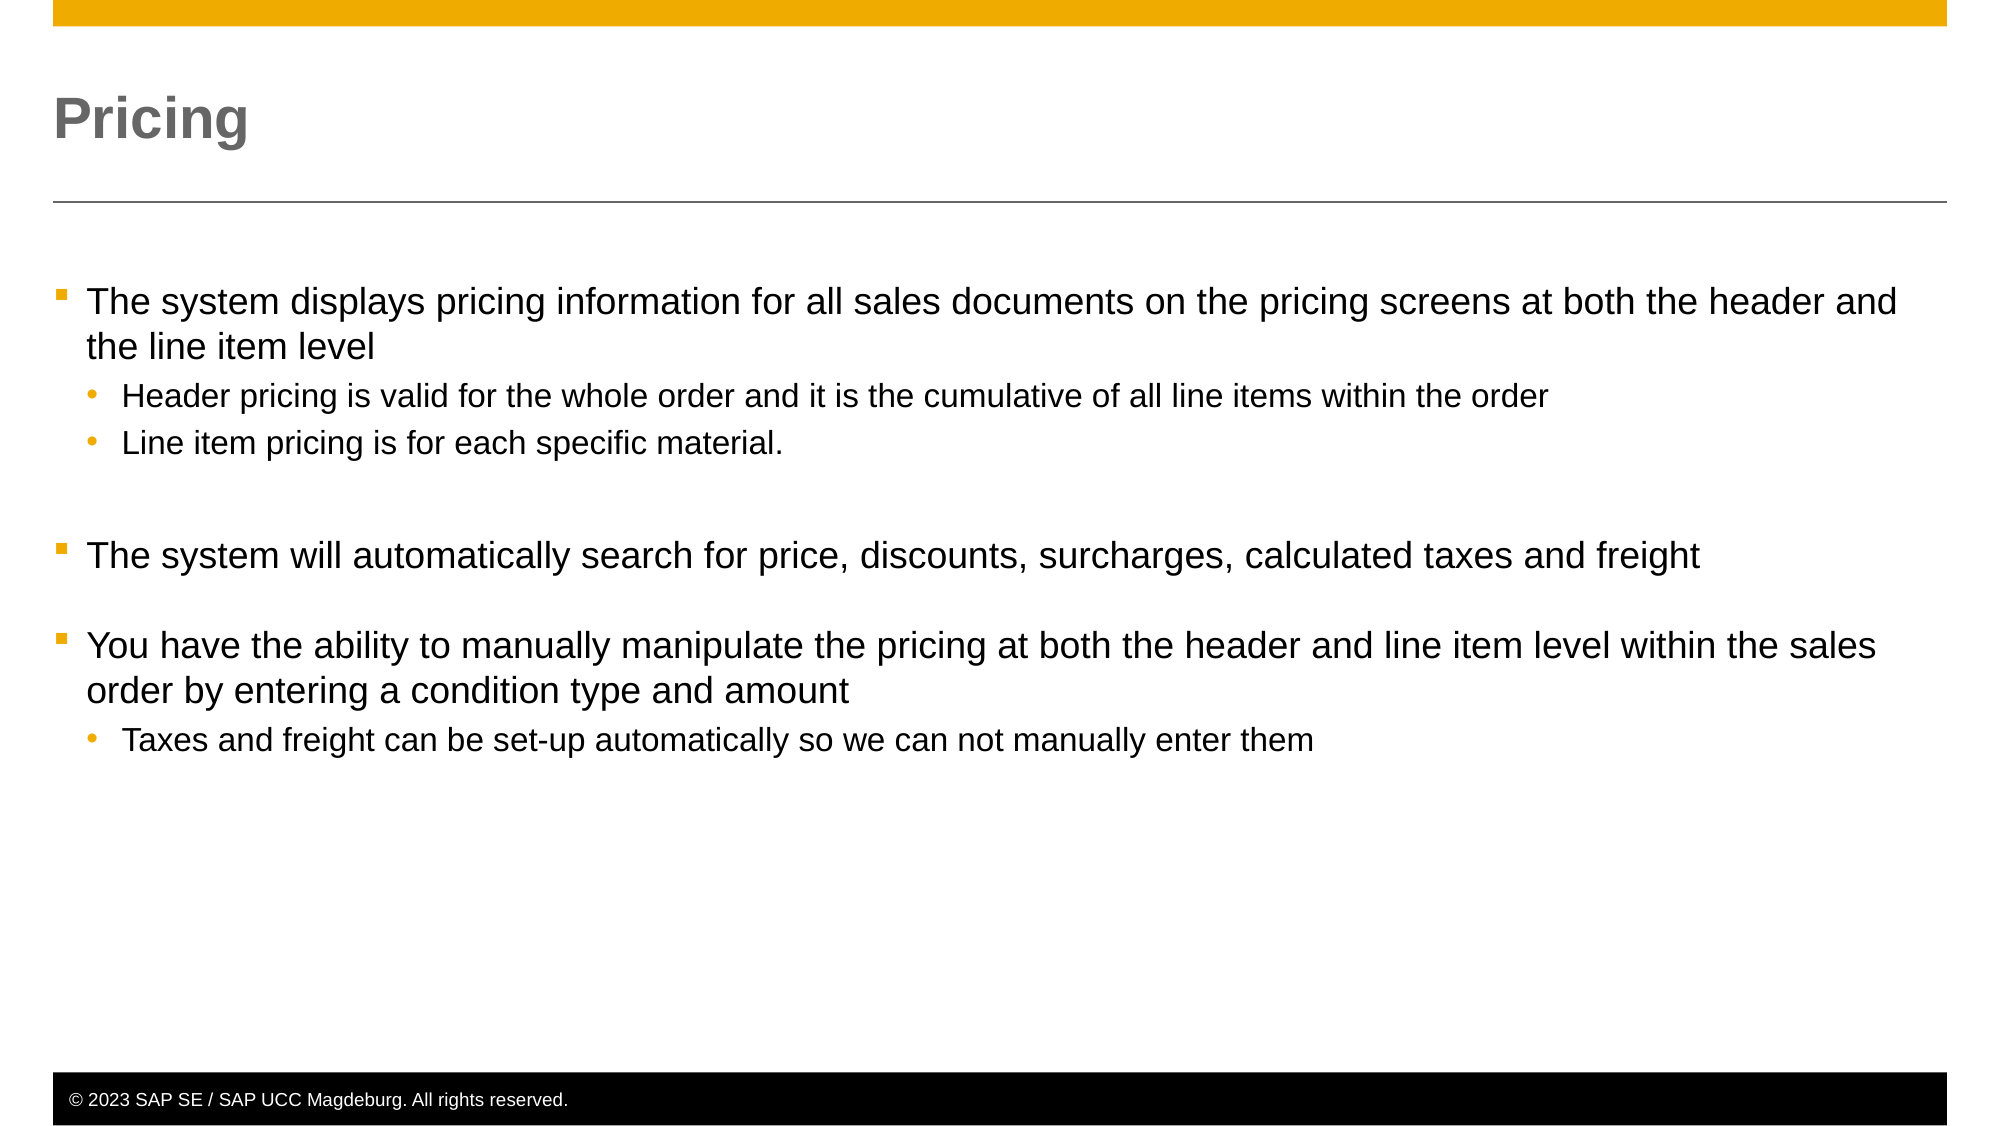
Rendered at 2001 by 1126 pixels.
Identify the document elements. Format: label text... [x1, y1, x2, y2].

list The system displays pricing information for all sales documents on the pricing screens at both the header and the line item level Header pricing is valid for the whole order and it is the cumulative of all line items within the order Line item pricing is for each specific material. The system will automatically search for price, discounts, surcharges, calculated taxes and freight You have the ability to manually manipulate the pricing at both the header and line item level within the sales order by entering a condition type and amount Taxes and freight can be set-up automatically so we can not manually enter them [53, 277, 1947, 998]
title Pricing [53, 53, 1947, 178]
